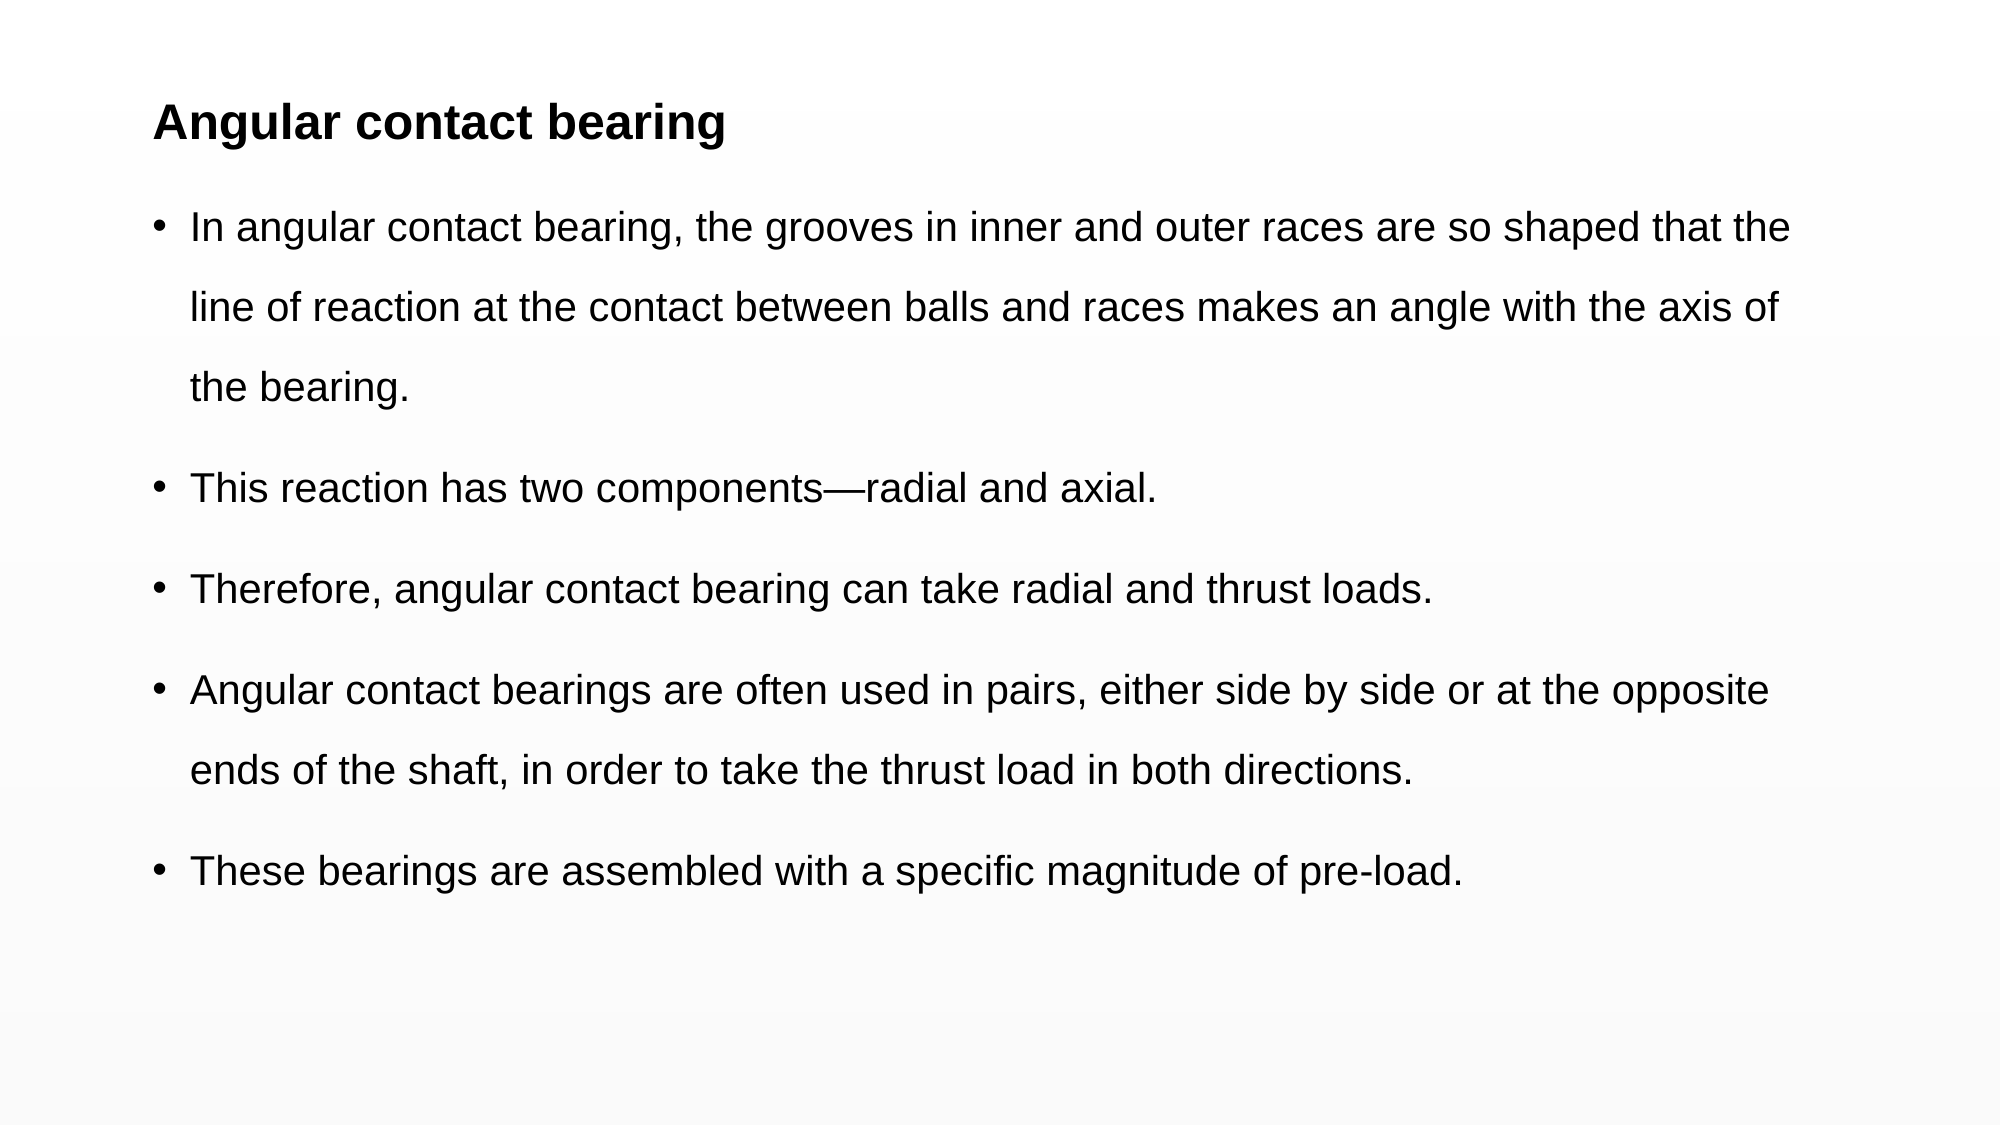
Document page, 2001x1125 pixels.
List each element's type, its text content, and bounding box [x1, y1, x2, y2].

list Angular contact bearing In angular contact bearing, the grooves in inner and outer races are so shaped that the line of reaction at the contact between balls and races makes an angle with the axis of the bearing. This reaction has two components—radial and axial. Therefore, angular contact bearing can take radial and thrust loads. Angular contact bearings are often used in pairs, either side by side or at the opposite ends of the shaft, in order to take the thrust load in both directions. These bearings are assembled with a specific magnitude of pre-load. [137, 45, 1863, 1081]
